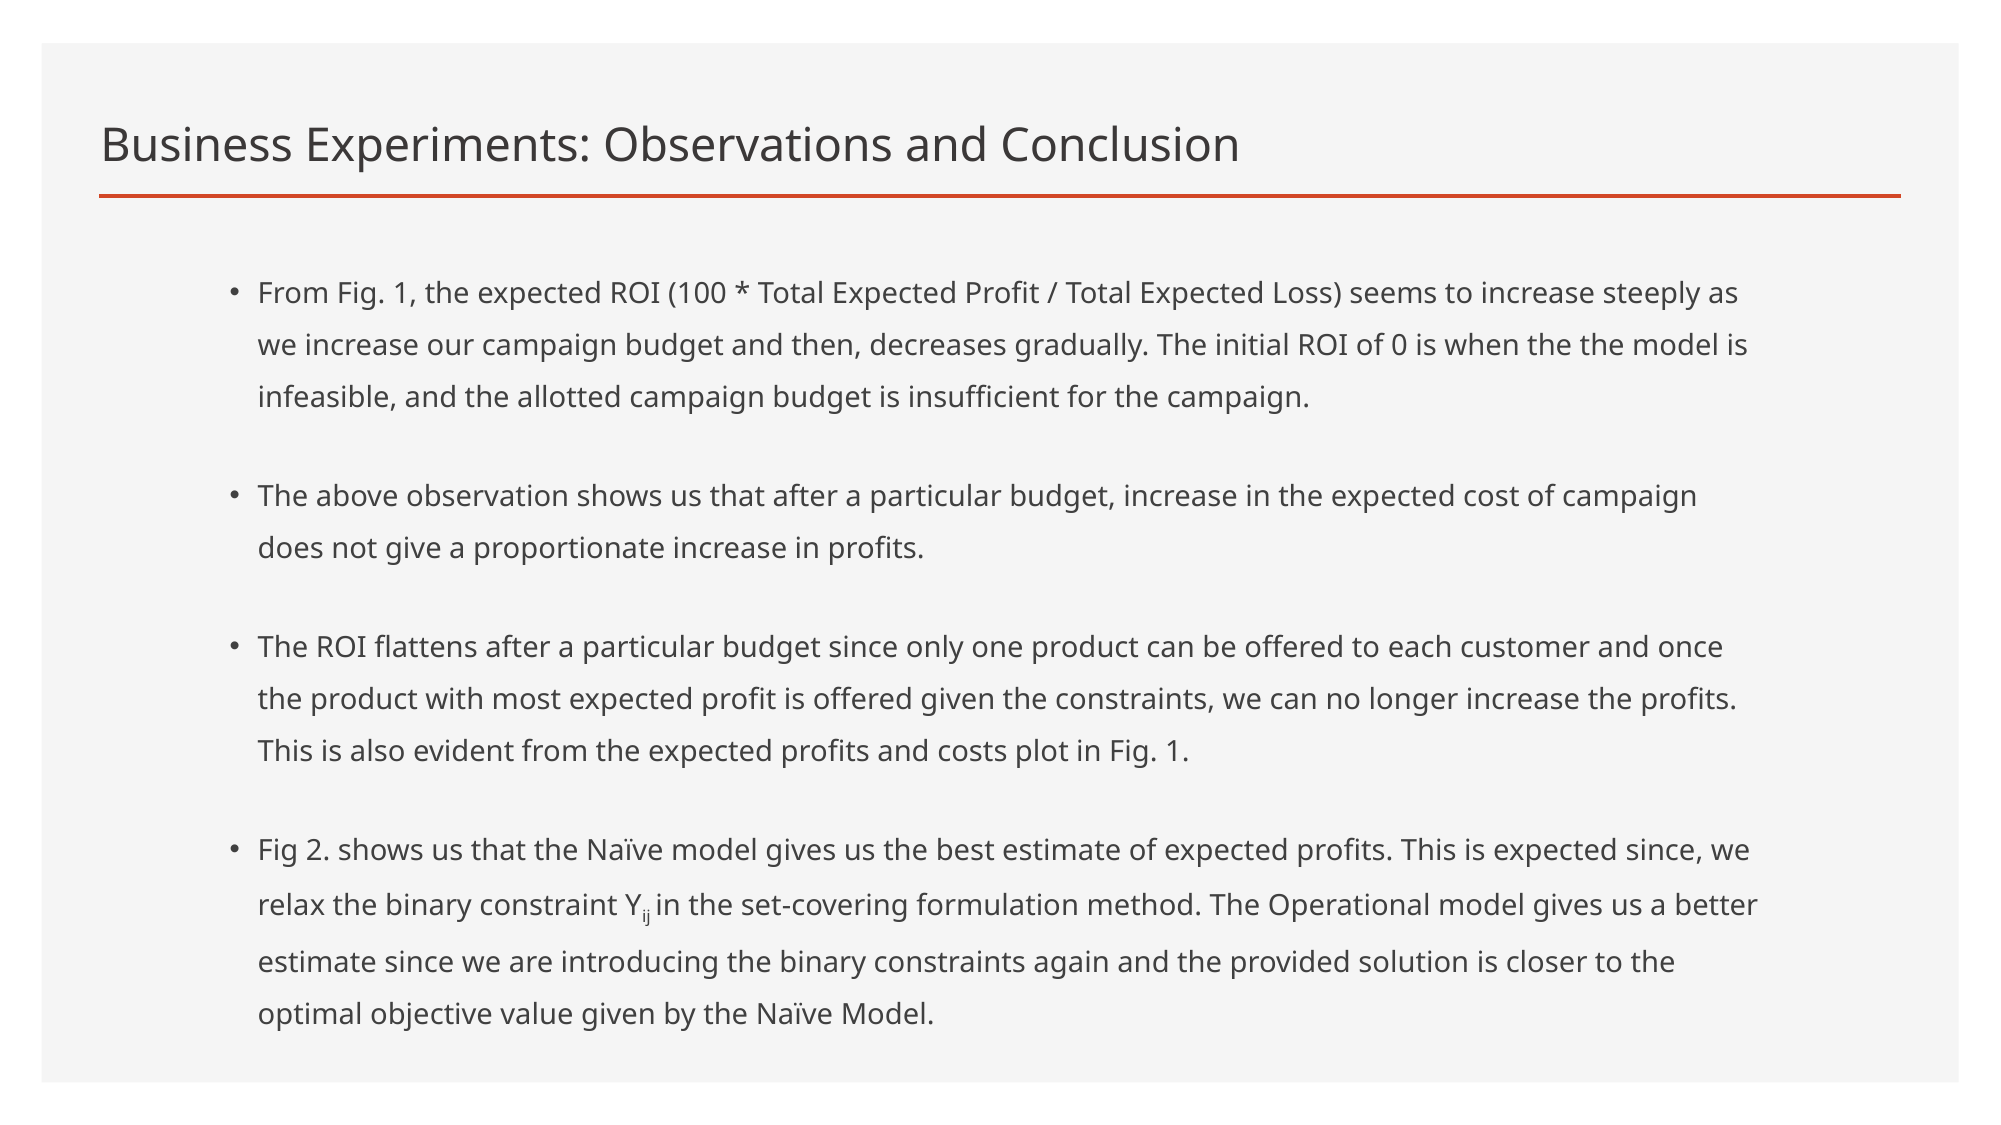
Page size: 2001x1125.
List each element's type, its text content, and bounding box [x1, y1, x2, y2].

list From Fig. 1, the expected ROI (100 * Total Expected Profit / Total Expected Loss) seems to increase steeply as we increase our campaign budget and then, decreases gradually. The initial ROI of 0 is when the the model is infeasible, and the allotted campaign budget is insufficient for the campaign. The above observation shows us that after a particular budget, increase in the expected cost of campaign does not give a proportionate increase in profits. The ROI flattens after a particular budget since only one product can be offered to each customer and once the product with most expected profit is offered given the constraints, we can no longer increase the profits. This is also evident from the expected profits and costs plot in Fig. 1. Fig 2. shows us that the Naïve model gives us the best estimate of expected profits. This is expected since, we relax the binary constraint Yij in the set-covering formulation method. The Operational model gives us a better estimate since we are introducing the binary constraints again and the provided solution is closer to the optimal objective value given by the Naïve Model. [214, 248, 1786, 1001]
title Business Experiments: Observations and Conclusion [85, 73, 1511, 179]
